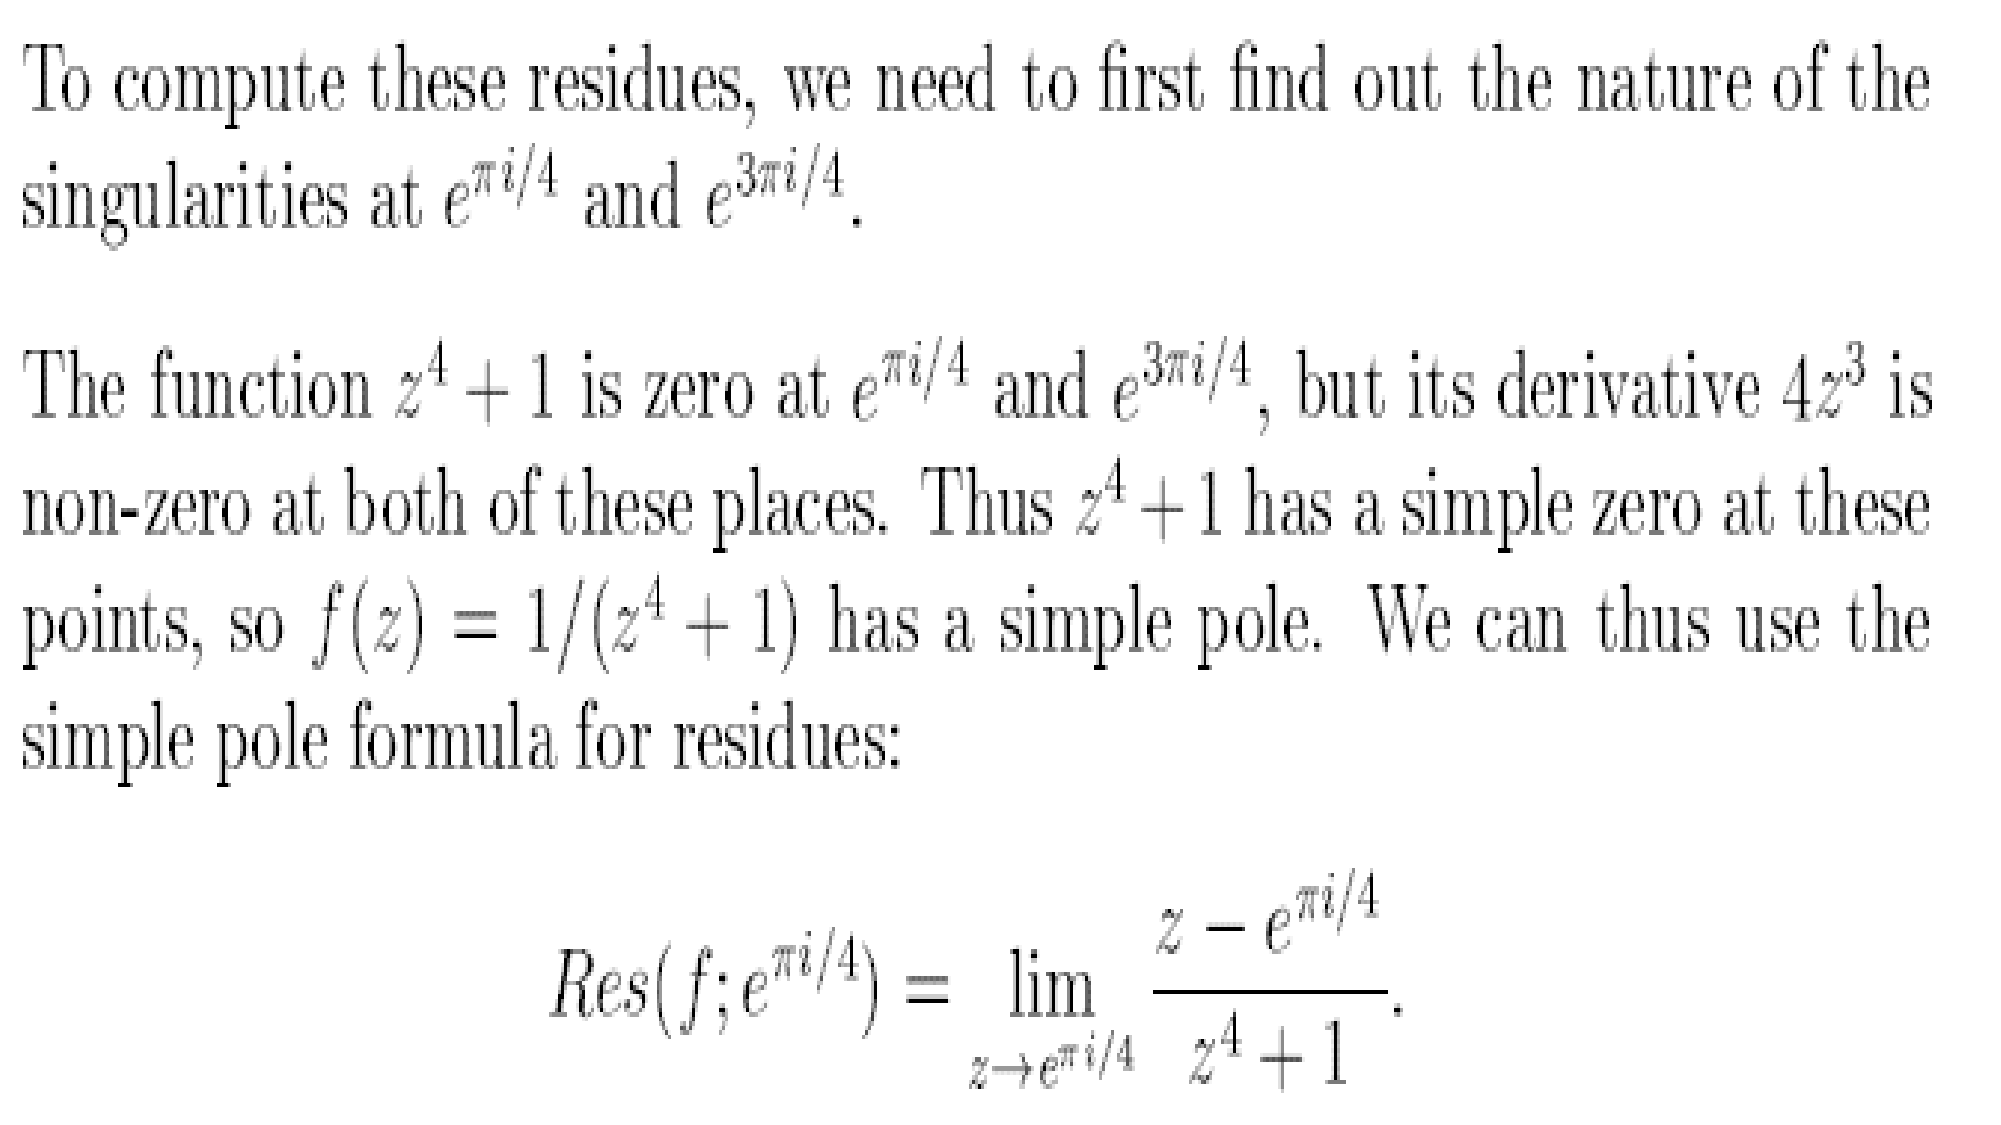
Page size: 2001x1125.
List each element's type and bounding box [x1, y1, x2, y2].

list [0, 0, 1970, 1125]
